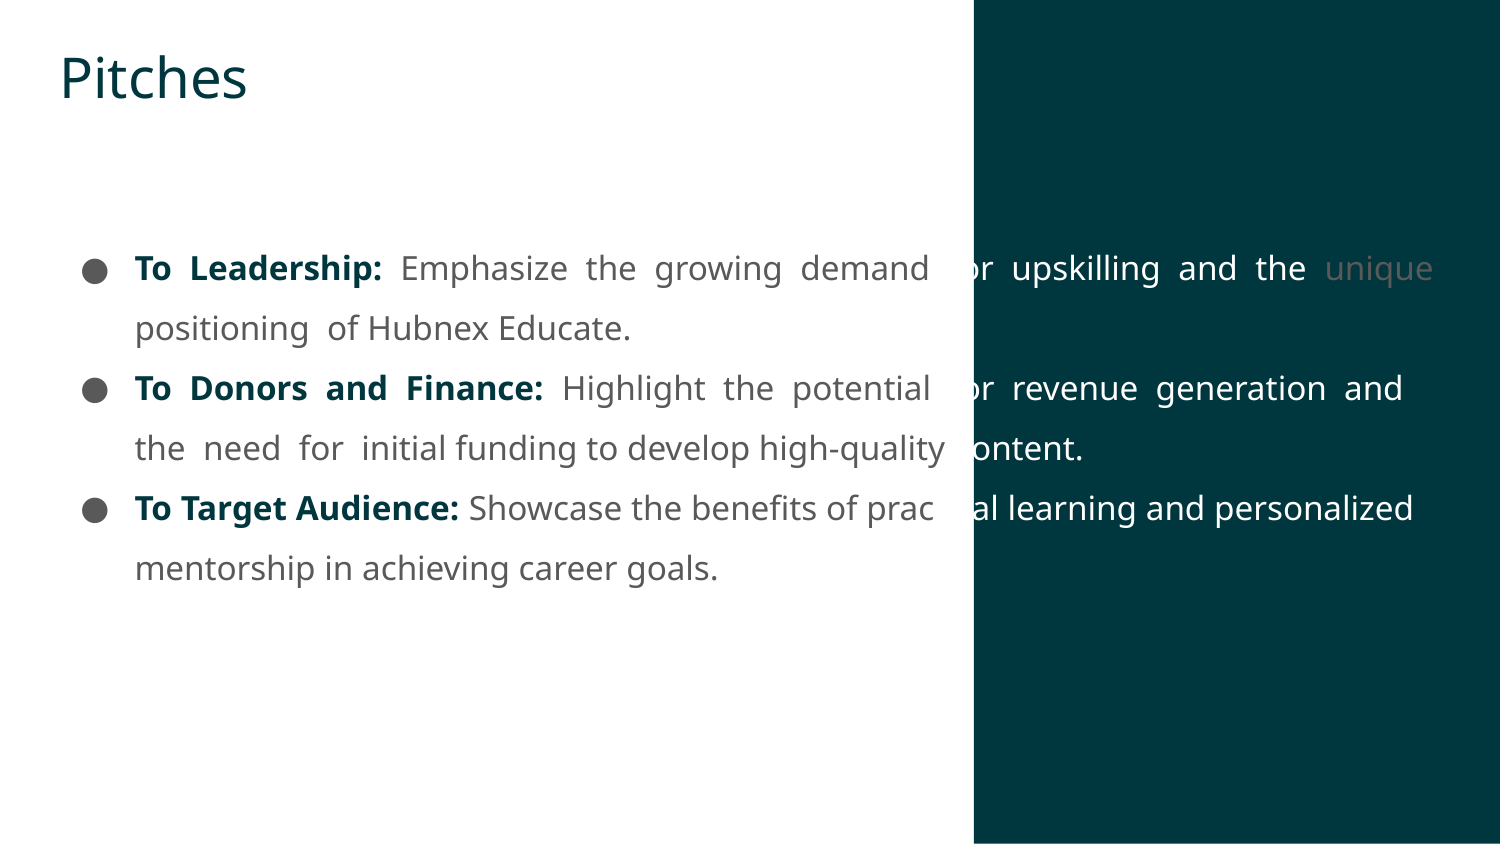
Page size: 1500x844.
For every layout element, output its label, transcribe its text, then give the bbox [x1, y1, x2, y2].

text_box [973, 0, 1500, 844]
text_box Pitches [44, 27, 586, 114]
text_box To Leadership: Emphasize the growing demand for upskilling and the unique positioning of Hubnex Educate. To Donors and Finance: Highlight the potential for revenue generation and the need for initial funding to develop high-quality content. To Target Audience: Showcase the benefits of practical learning and personalized mentorship in achieving career goals. [44, 212, 1488, 790]
